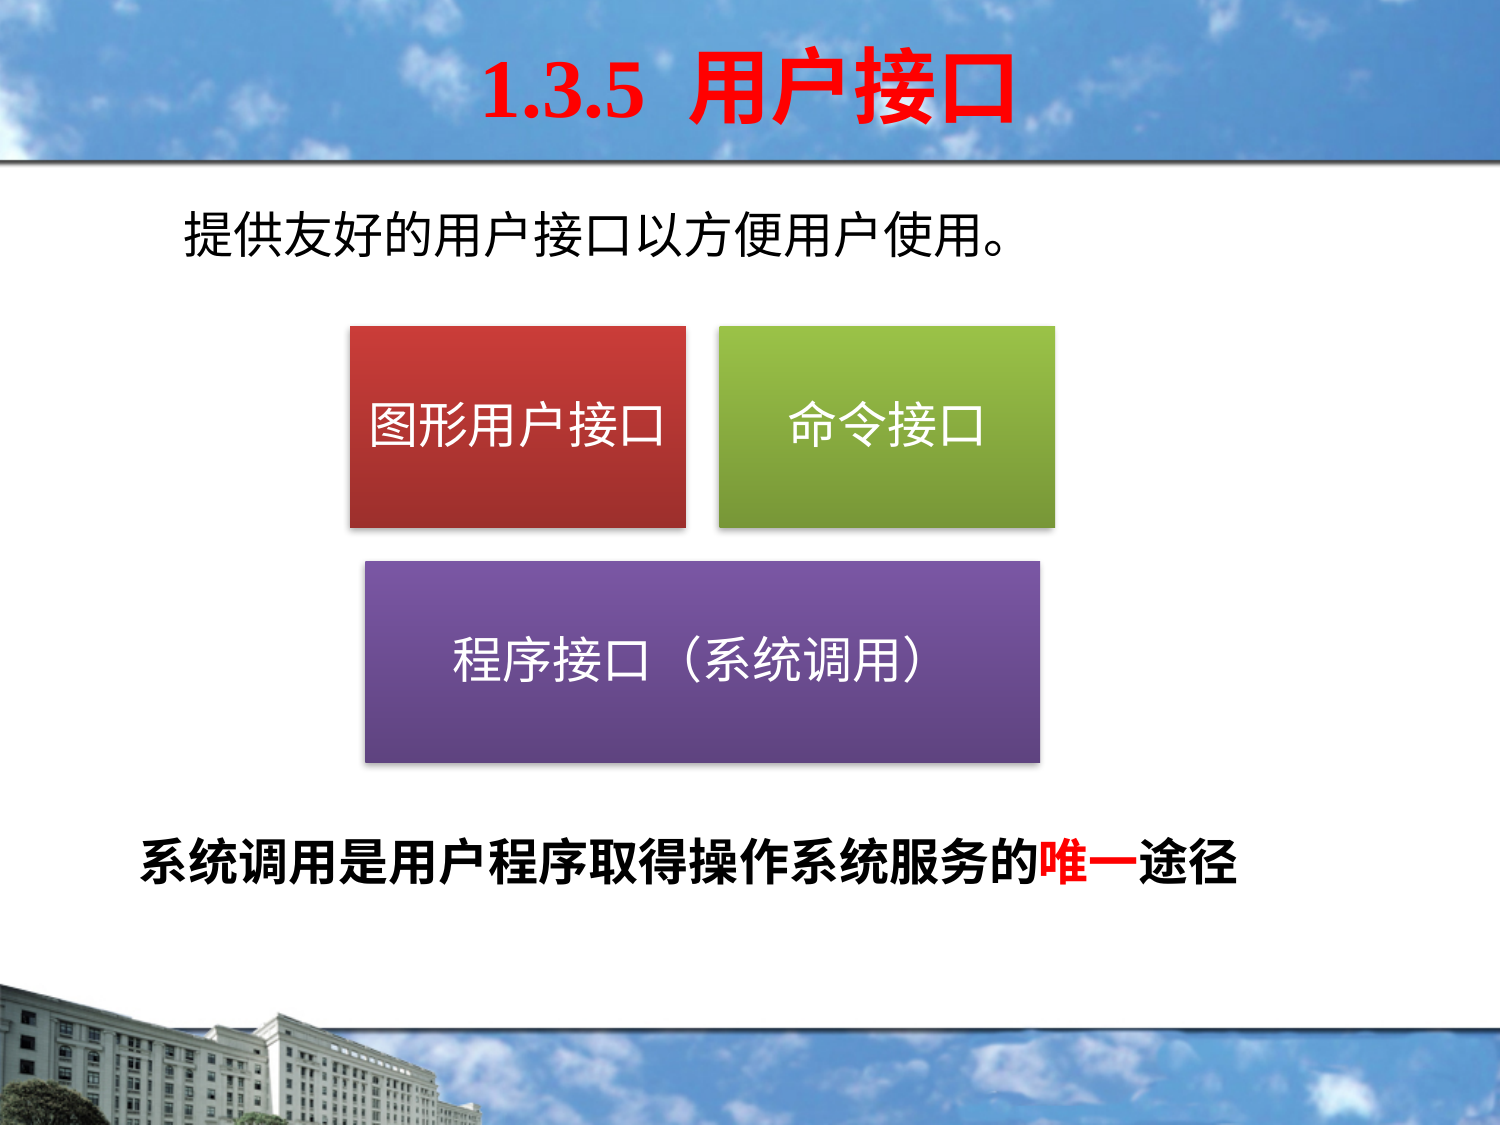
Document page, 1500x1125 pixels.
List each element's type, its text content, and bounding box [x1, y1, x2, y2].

picture [0, 0, 1500, 1125]
text_box 系统调用是用户程序取得操作系统服务的唯一途径 [123, 823, 1306, 898]
title 1.3.5 用户接口 [75, 7, 1425, 161]
text_box 提供友好的用户接口以方便用户使用。 [100, 184, 1447, 929]
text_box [206, 326, 1200, 764]
